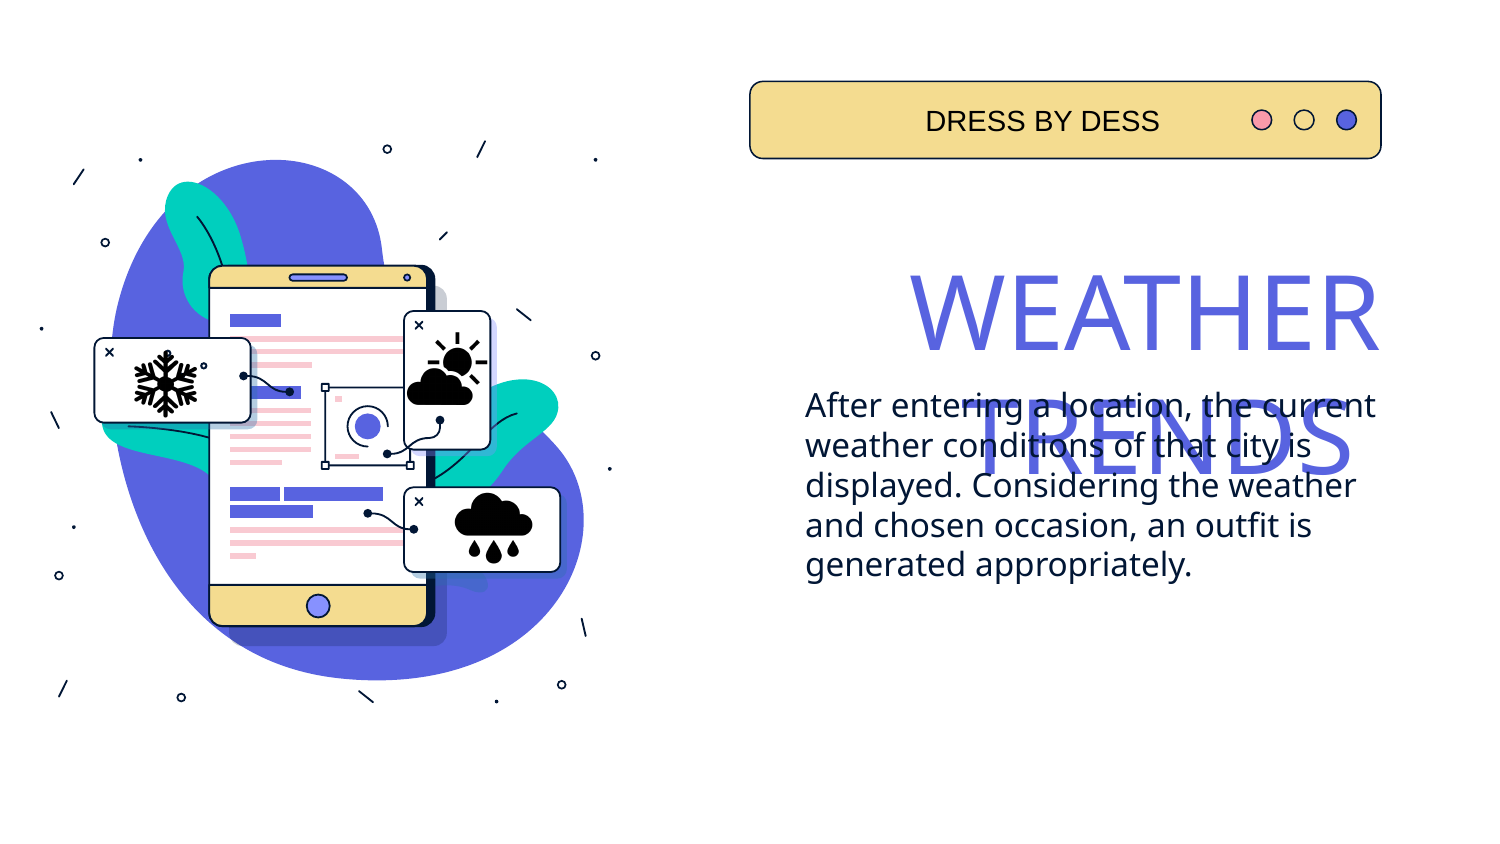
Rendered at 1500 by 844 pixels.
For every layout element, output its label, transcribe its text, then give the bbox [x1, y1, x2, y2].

picture [400, 322, 494, 415]
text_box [749, 81, 1382, 159]
title WEATHER TRENDS [805, 245, 1382, 383]
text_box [39, 140, 655, 704]
picture [439, 473, 548, 582]
picture [114, 336, 216, 431]
subtitle After entering a location, the current weather conditions of that city is displayed. Considering the weather and chosen occasion, an outfit is generated appropriately. [805, 383, 1382, 623]
